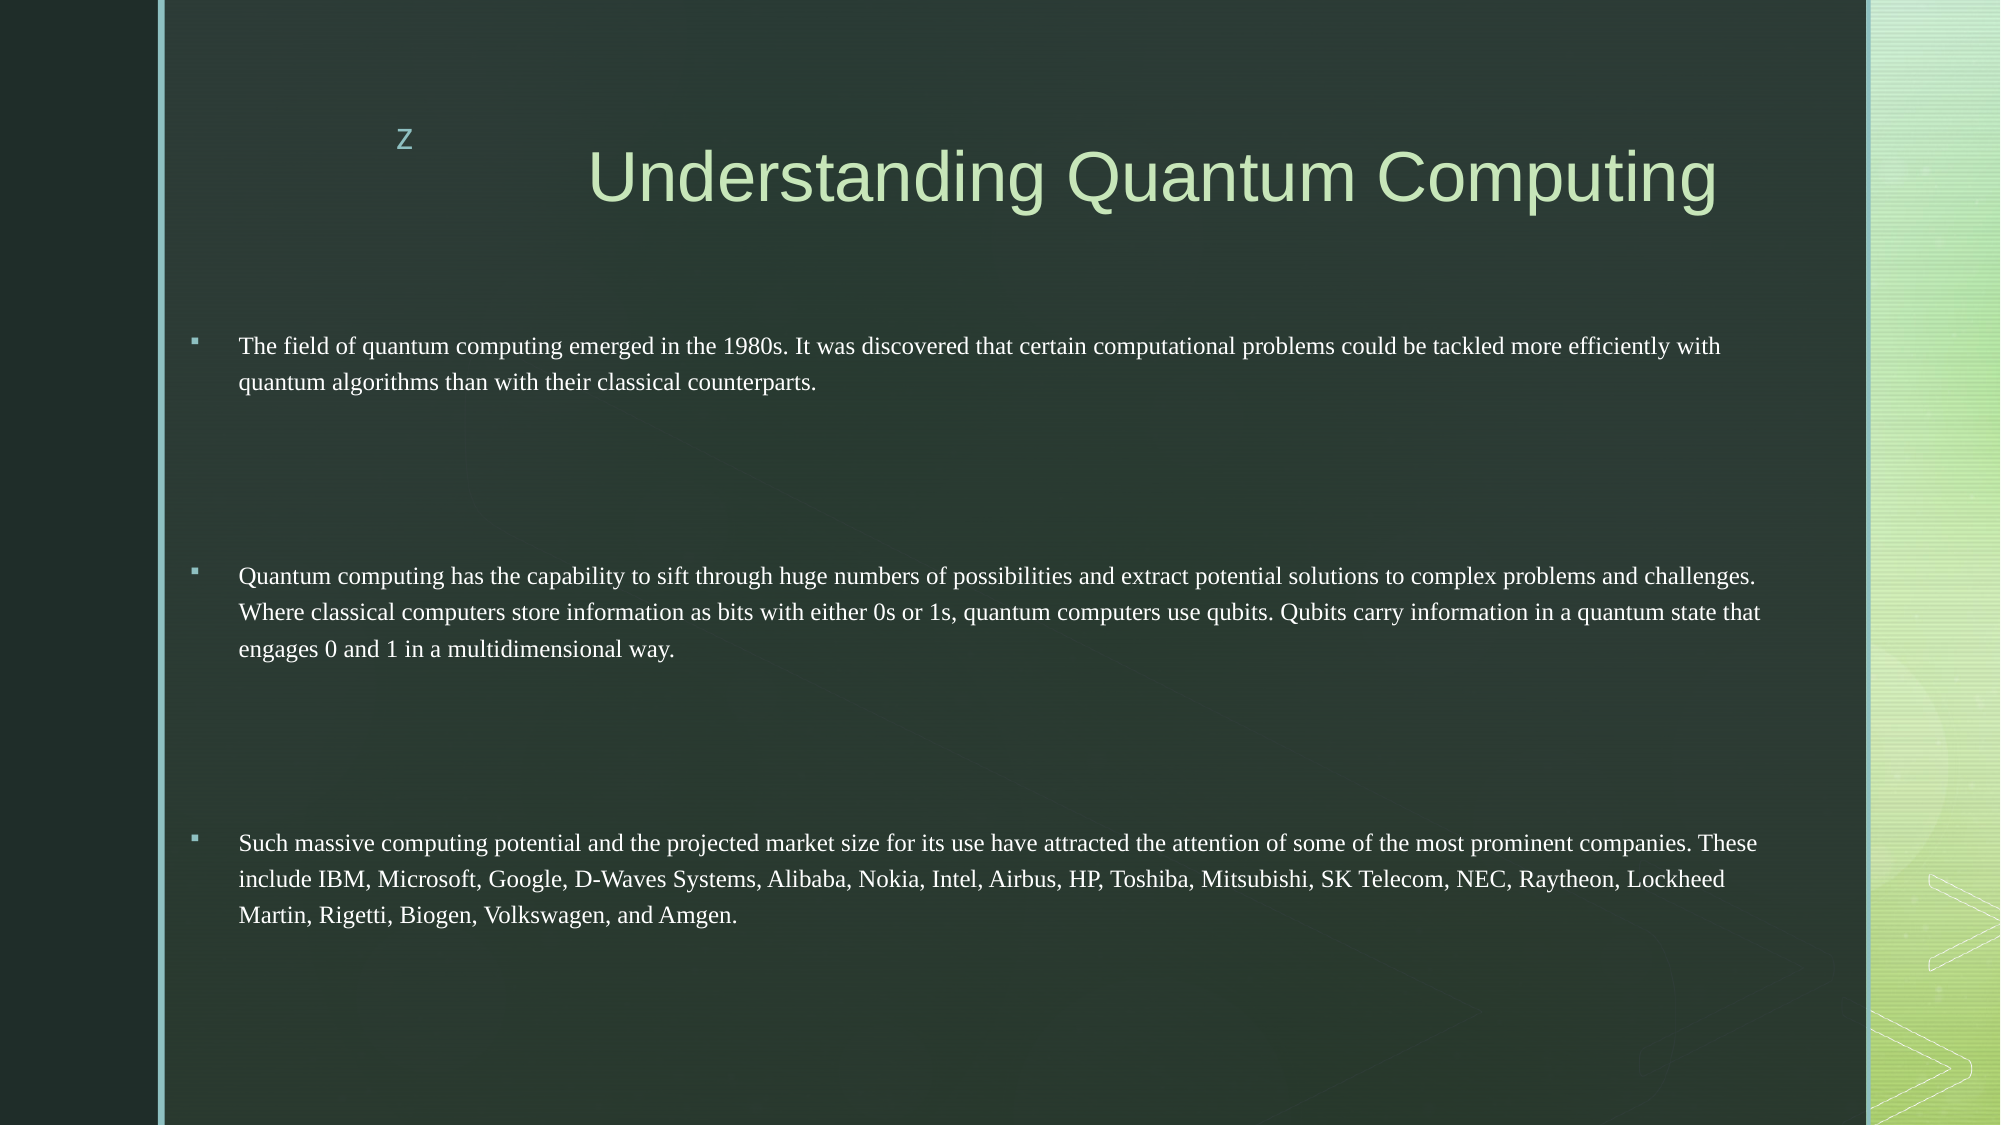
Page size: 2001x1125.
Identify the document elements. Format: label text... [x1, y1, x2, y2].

picture [1871, 0, 2001, 1125]
title Understanding Quantum Computing [428, 132, 1734, 310]
list The field of quantum computing emerged in the 1980s. It was discovered that certain computational problems could be tackled more efficiently with quantum algorithms than with their classical counterparts. Quantum computing has the capability to sift through huge numbers of possibilities and extract potential solutions to complex problems and challenges. Where classical computers store information as bits with either 0s or 1s, quantum computers use qubits. Qubits carry information in a quantum state that engages 0 and 1 in a multidimensional way. Such massive computing potential and the projected market size for its use have attracted the attention of some of the most prominent companies. These include IBM, Microsoft, Google, D-Waves Systems, Alibaba, Nokia, Intel, Airbus, HP, Toshiba, Mitsubishi, SK Telecom, NEC, Raytheon, Lockheed Martin, Rigetti, Biogen, Volkswagen, and Amgen. [174, 314, 1780, 937]
